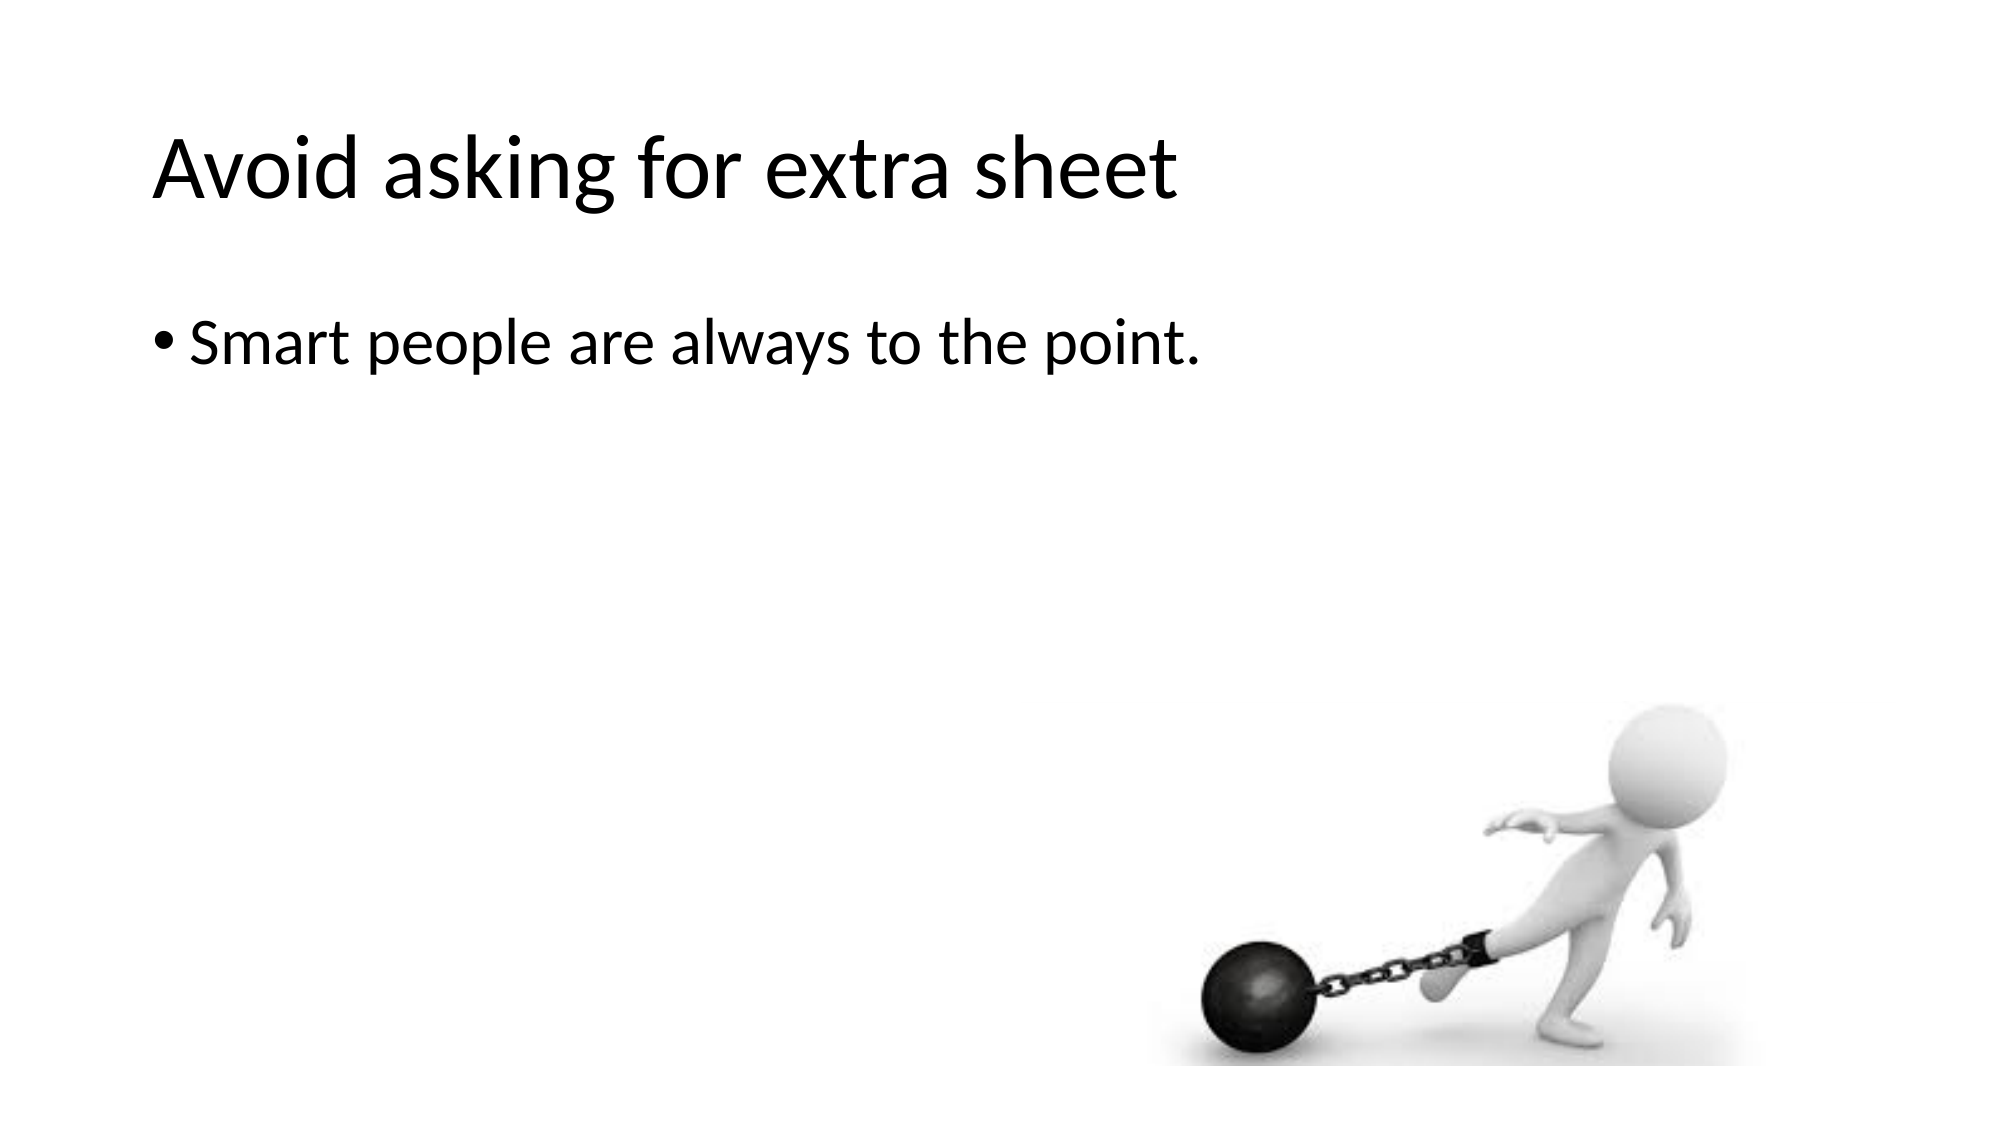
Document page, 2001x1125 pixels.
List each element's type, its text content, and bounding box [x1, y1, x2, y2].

title Avoid asking for extra sheet [137, 59, 1863, 278]
picture [1020, 701, 1896, 1067]
list Smart people are always to the point. [137, 299, 1863, 1014]
